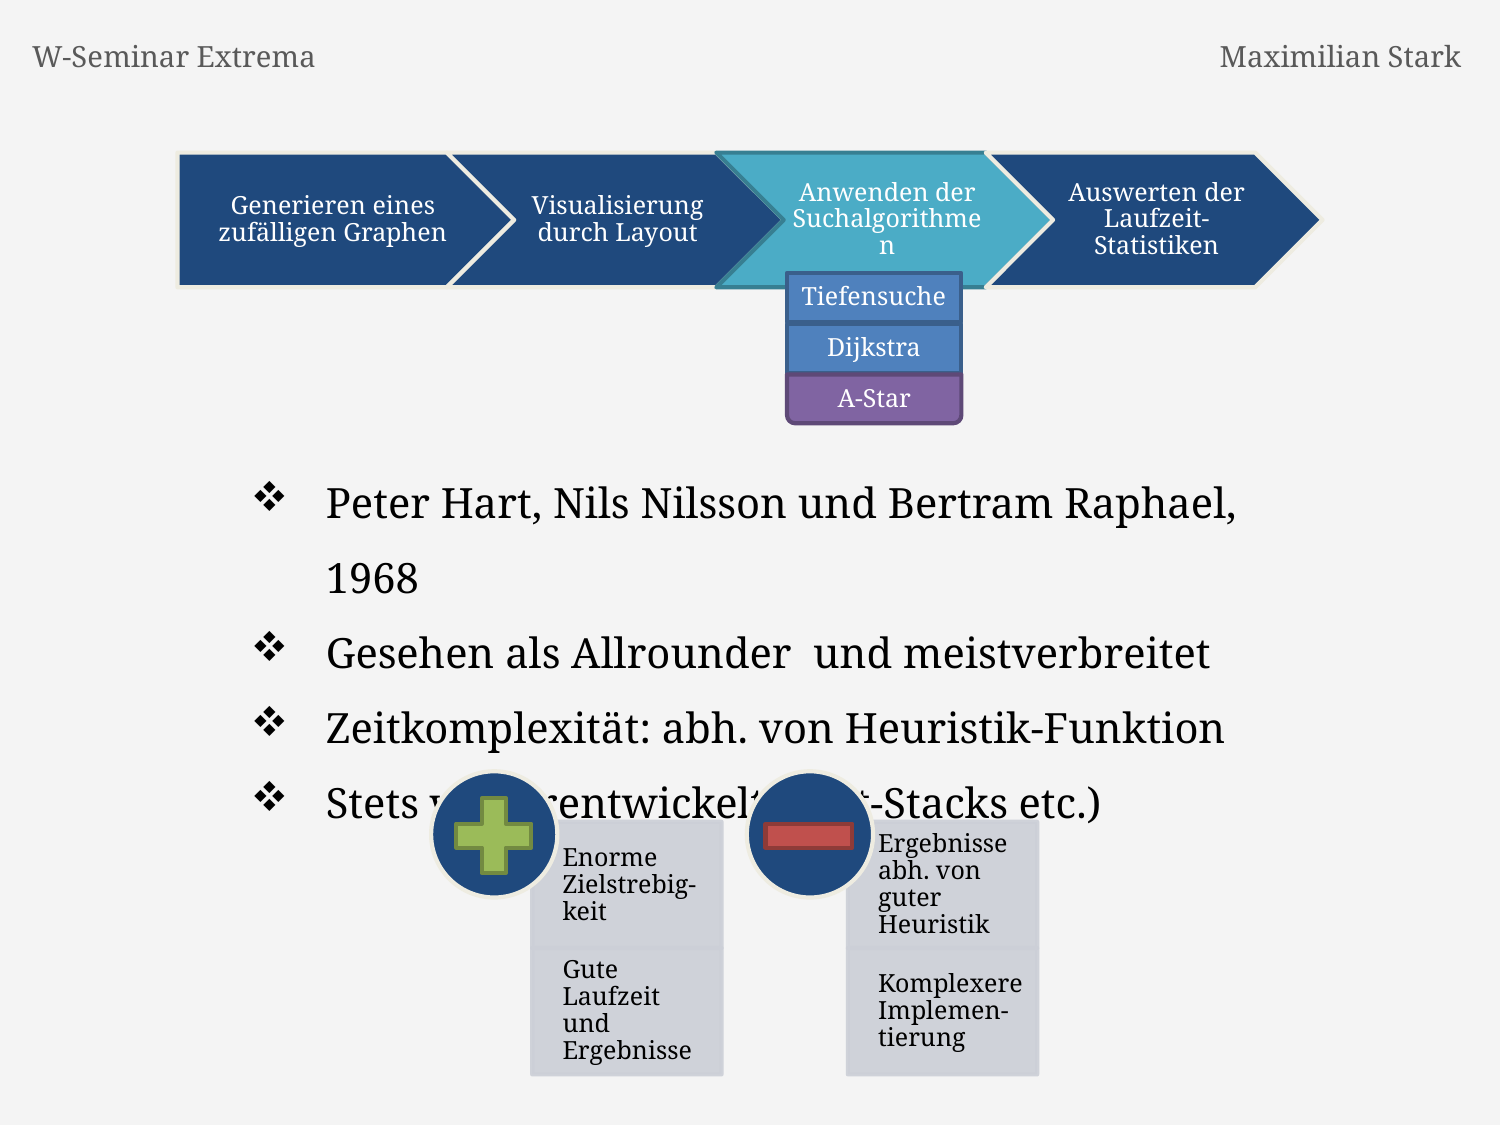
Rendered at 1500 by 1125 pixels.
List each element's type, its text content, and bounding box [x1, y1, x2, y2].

text_box Maximilian Stark [1204, 30, 1476, 81]
text_box W-Seminar Extrema [17, 30, 331, 81]
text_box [786, 272, 962, 424]
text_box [430, 720, 1038, 1125]
text_box Peter Hart, Nils Nilsson und Bertram Raphael, 1968 Gesehen als Allrounder und meistverbreitet Zeitkomplexität: abh. von Heuristik-Funktion Stets weiterentwickelt (Fast-Stacks etc.) [236, 444, 1341, 835]
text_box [176, 125, 1324, 315]
